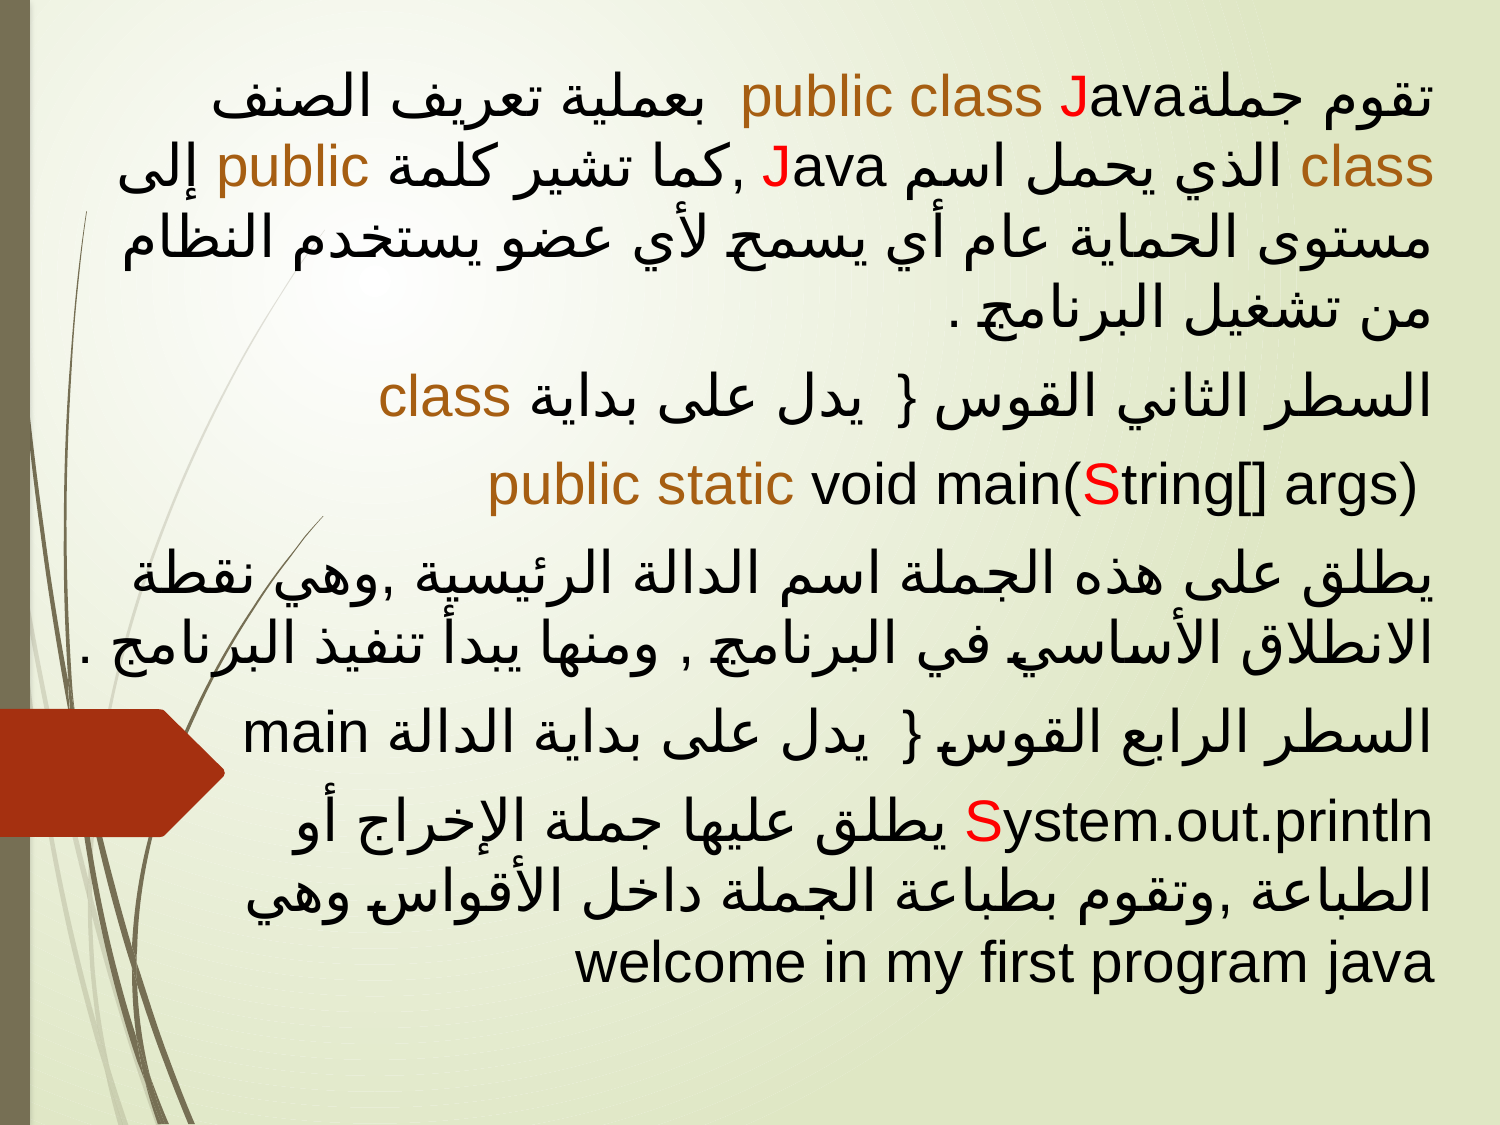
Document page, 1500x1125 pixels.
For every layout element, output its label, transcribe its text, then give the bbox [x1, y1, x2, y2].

subtitle تقوم جملةpublic class Java بعملية تعريف الصنف class الذي يحمل اسم Java ,كما تشير كلمة public إلى مستوى الحماية عام أي يسمح لأي عضو يستخدم النظام من تشغيل البرنامج . السطر الثاني القوس { يدل على بداية class public static void main(String[] args) يطلق على هذه الجملة اسم الدالة الرئيسية ,وهي نقطة الانطلاق الأساسي في البرنامج , ومنها يبدأ تنفيذ البرنامج . السطر الرابع القوس { يدل على بداية الدالة main System.out.println يطلق عليها جملة الإخراج أو الطباعة ,وتقوم بطباعة الجملة داخل الأقواس وهي welcome in my first program java [50, 50, 1450, 1075]
